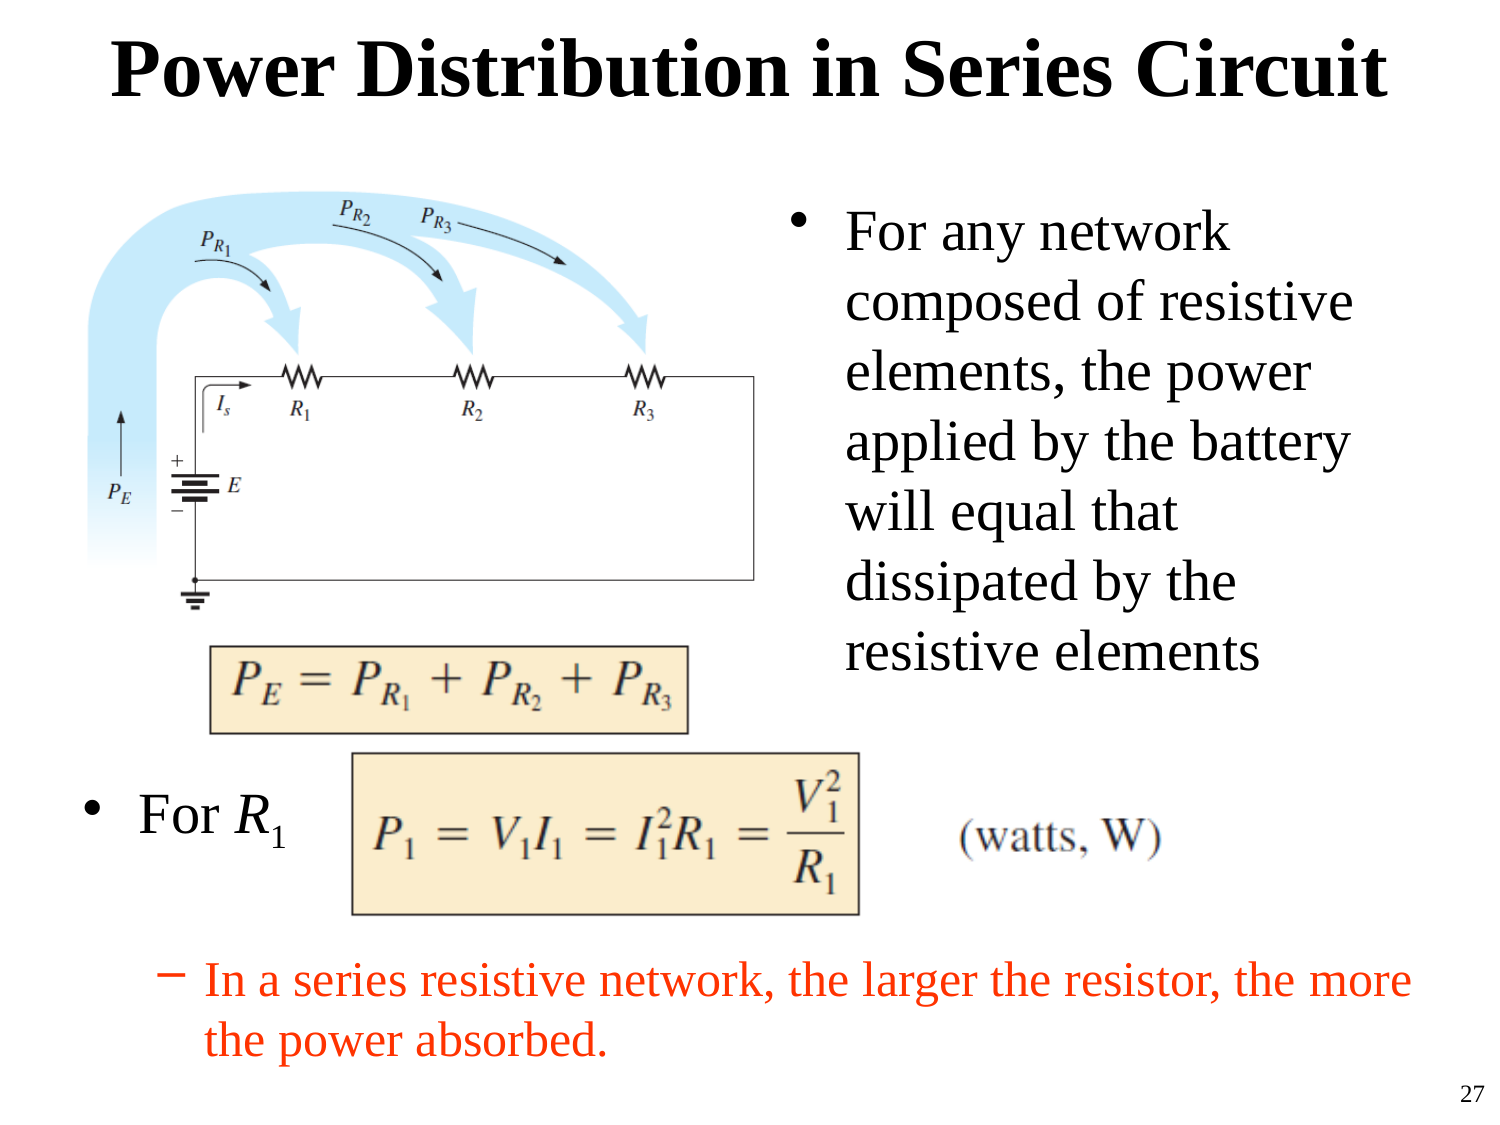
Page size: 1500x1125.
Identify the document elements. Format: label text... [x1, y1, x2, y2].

title Power Distribution in Series Circuit [0, 0, 1500, 126]
picture [78, 180, 765, 616]
list For any network composed of resistive elements, the power applied by the battery will equal that dissipated by the resistive elements For R1 In a series resistive network, the larger the resistor, the more the power absorbed. [64, 184, 1436, 1071]
slide_number 27 [1186, 1069, 1500, 1125]
picture [348, 745, 1172, 920]
picture [206, 642, 695, 739]
